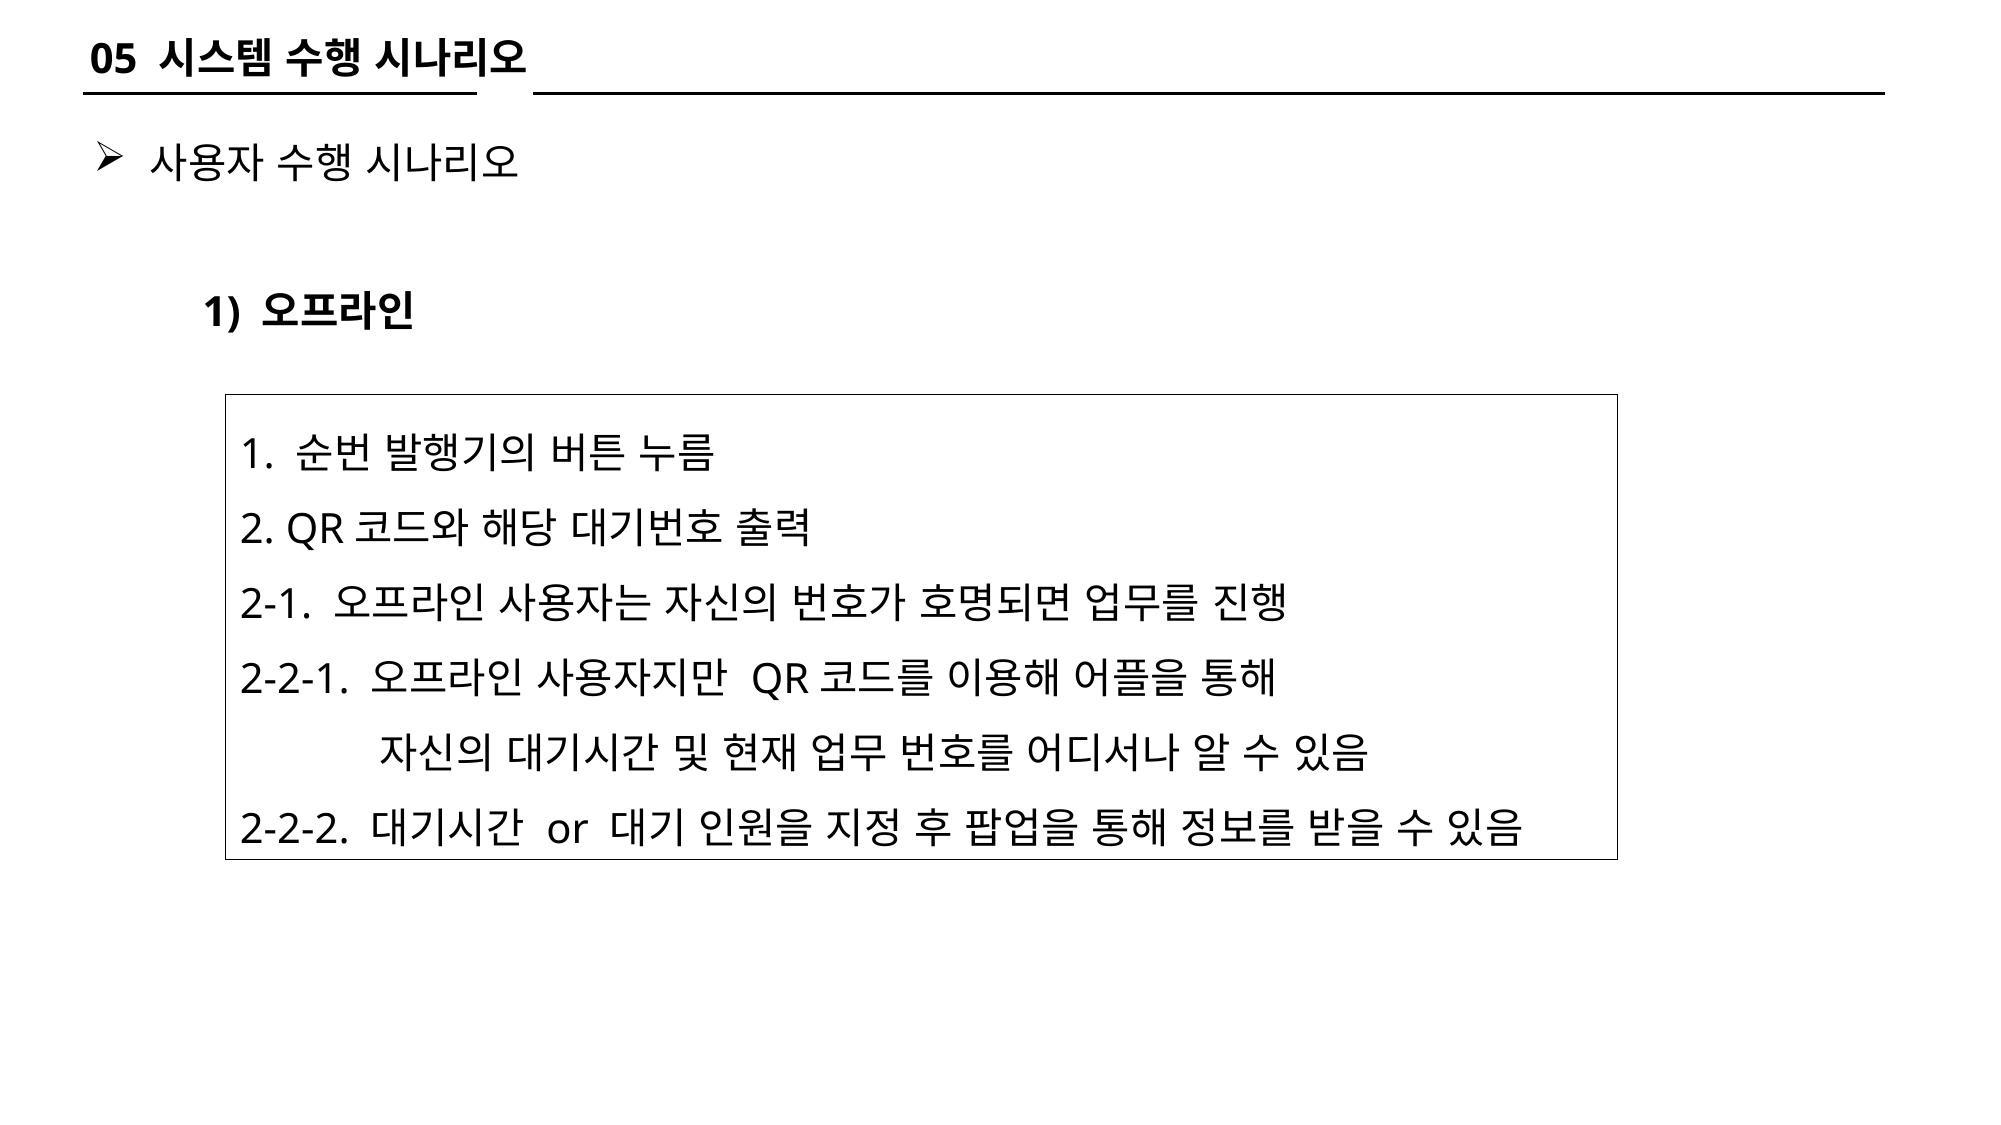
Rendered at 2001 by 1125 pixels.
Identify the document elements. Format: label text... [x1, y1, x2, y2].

text_box 05 시스템 수행 시나리오 [74, 24, 548, 89]
text_box 사용자 수행 시나리오 [78, 128, 638, 194]
text_box 1) 오프라인 [187, 277, 529, 392]
text_box 1. 순번 발행기의 버튼 누름 2. QR코드와 해당 대기번호 출력 2-1. 오프라인 사용자는 자신의 번호가 호명되면 업무를 진행 2-2-1. 오프라인 사용자지만 QR코드를 이용해 어플을 통해 자신의 대기시간 및 현재 업무 번호를 어디서나 알 수 있음 2-2-2. 대기시간 or 대기 인원을 지정 후 팝업을 통해 정보를 받을 수 있음 [225, 394, 1618, 860]
